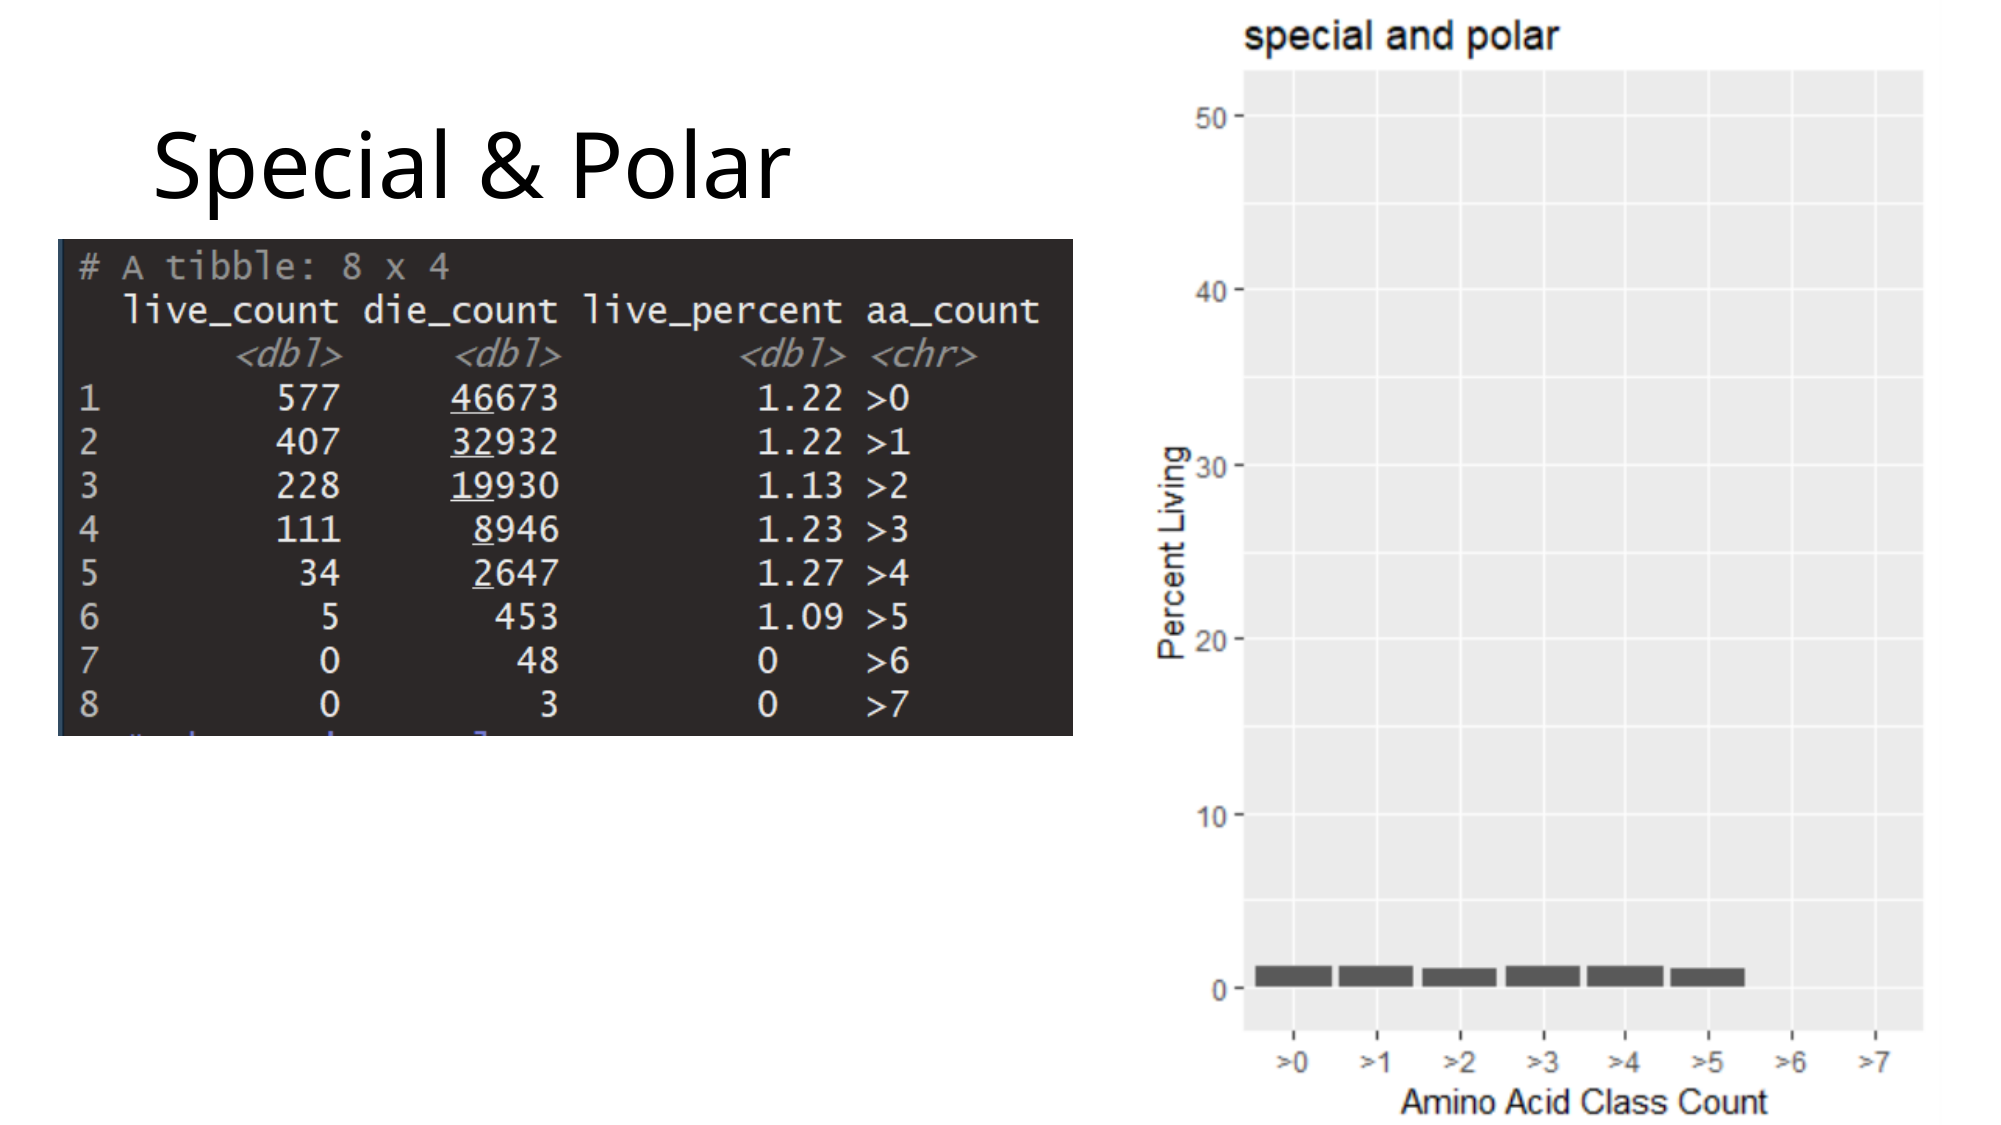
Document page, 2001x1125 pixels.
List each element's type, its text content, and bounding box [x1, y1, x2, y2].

title Special & Polar [137, 59, 1139, 278]
picture [1139, 0, 1942, 1125]
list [58, 239, 1073, 736]
